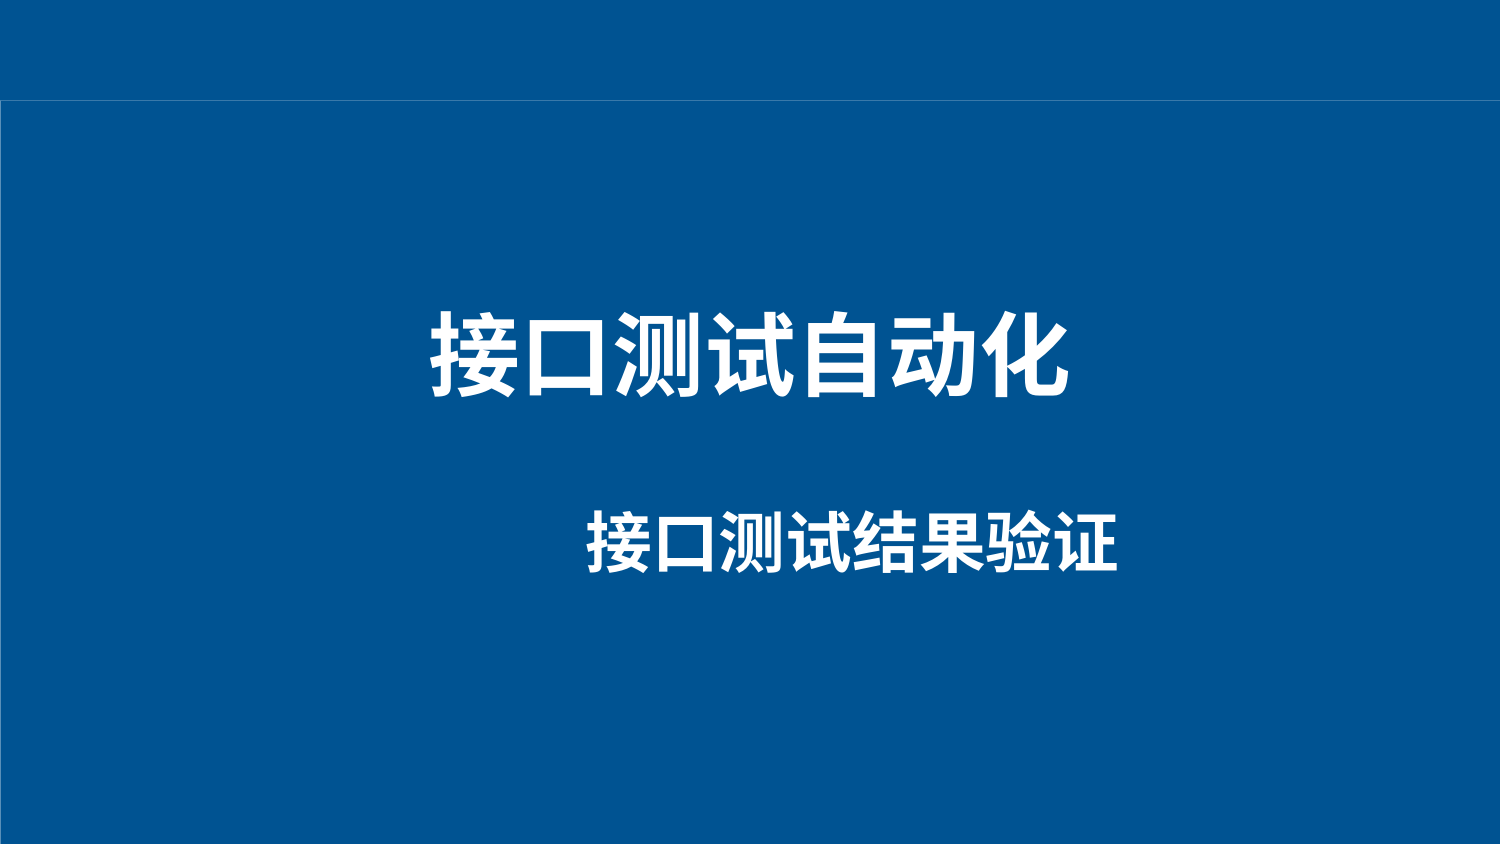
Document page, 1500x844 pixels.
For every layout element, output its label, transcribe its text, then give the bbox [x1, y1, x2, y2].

title 接口测试自动化 [112, 262, 1388, 443]
subtitle 接口测试结果验证 [371, 492, 1258, 709]
